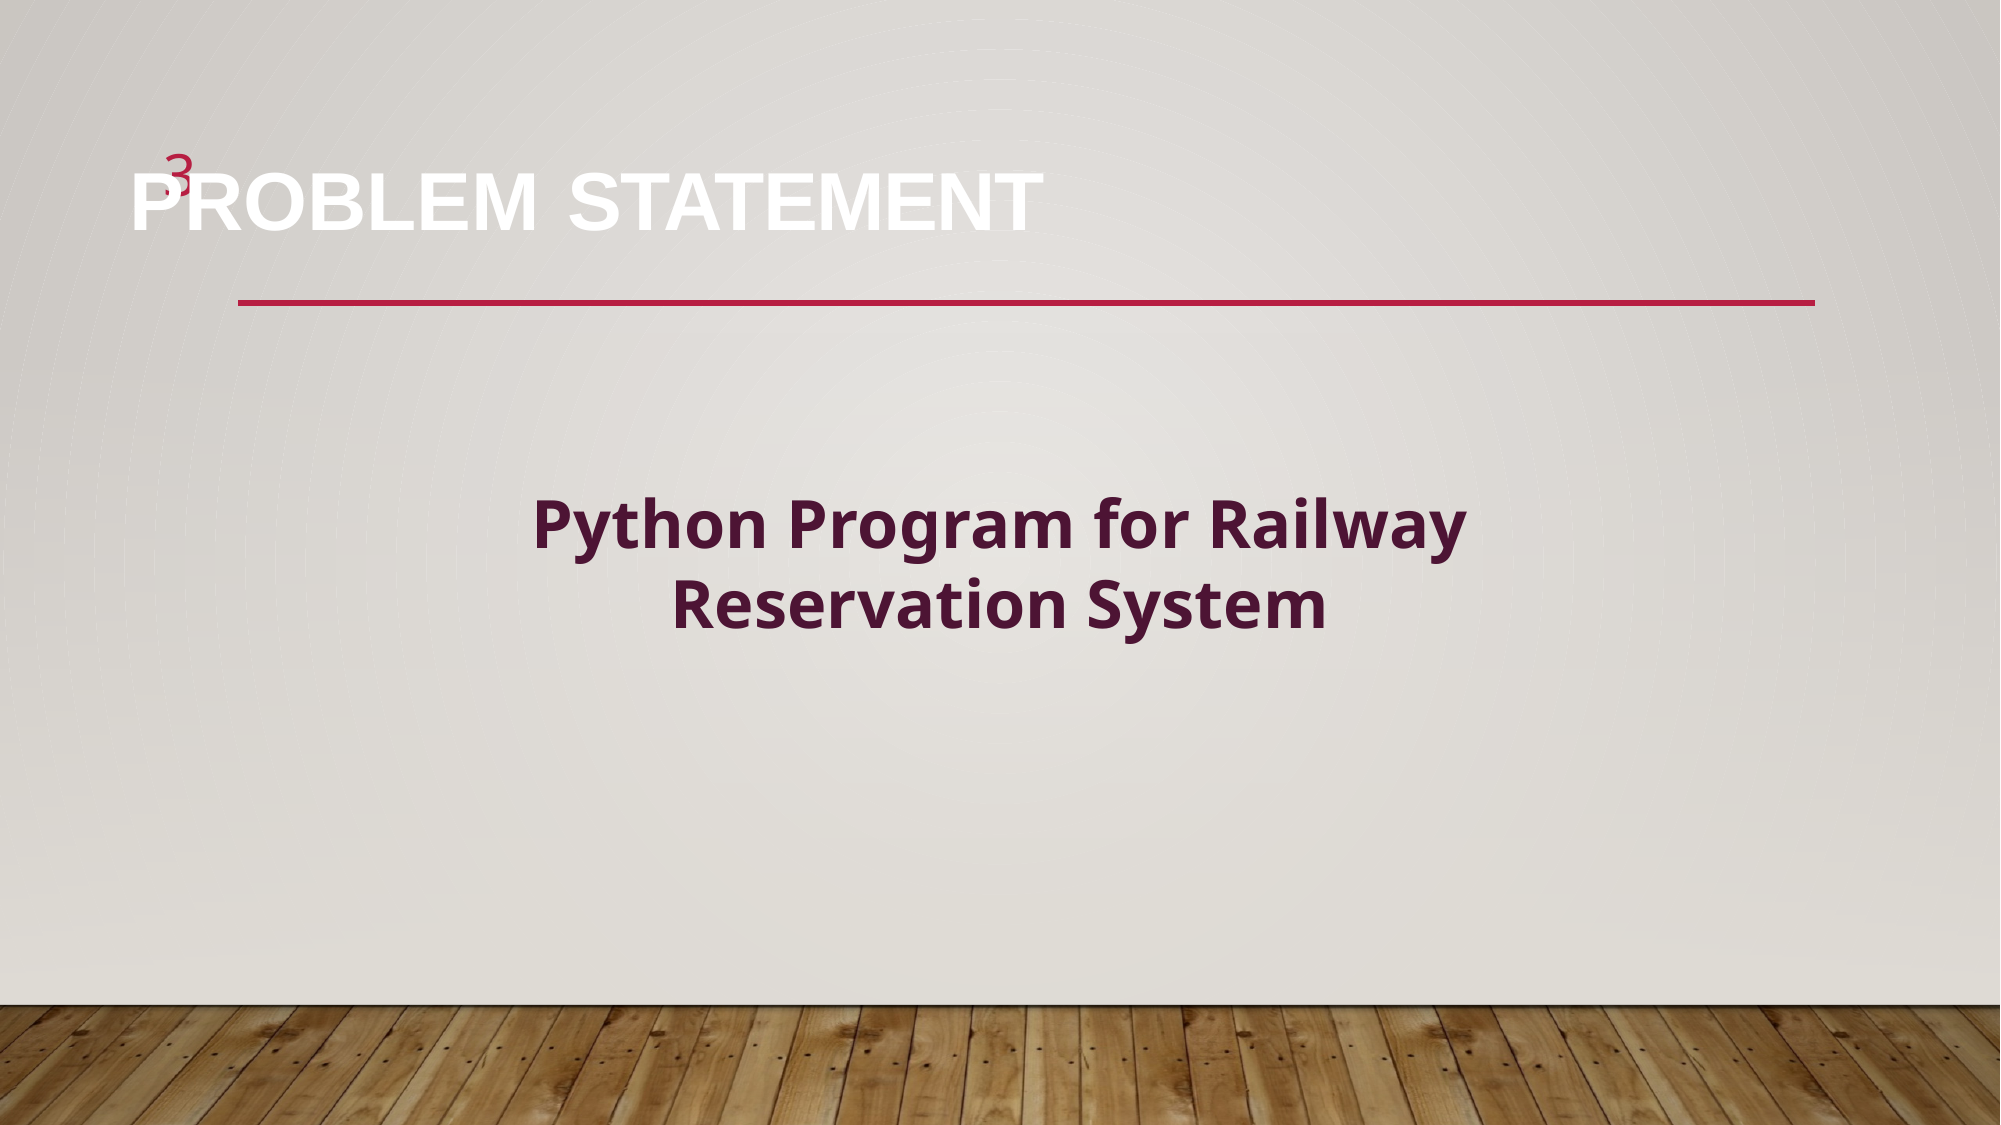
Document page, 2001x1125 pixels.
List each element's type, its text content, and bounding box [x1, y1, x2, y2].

text_box PROBLEM STATEMENT [114, 140, 1158, 255]
title [238, 131, 1814, 305]
picture [0, 1005, 2000, 1125]
text_box Python Program for Railway Reservation System [493, 473, 1507, 649]
slide_number 3 [78, 131, 212, 214]
